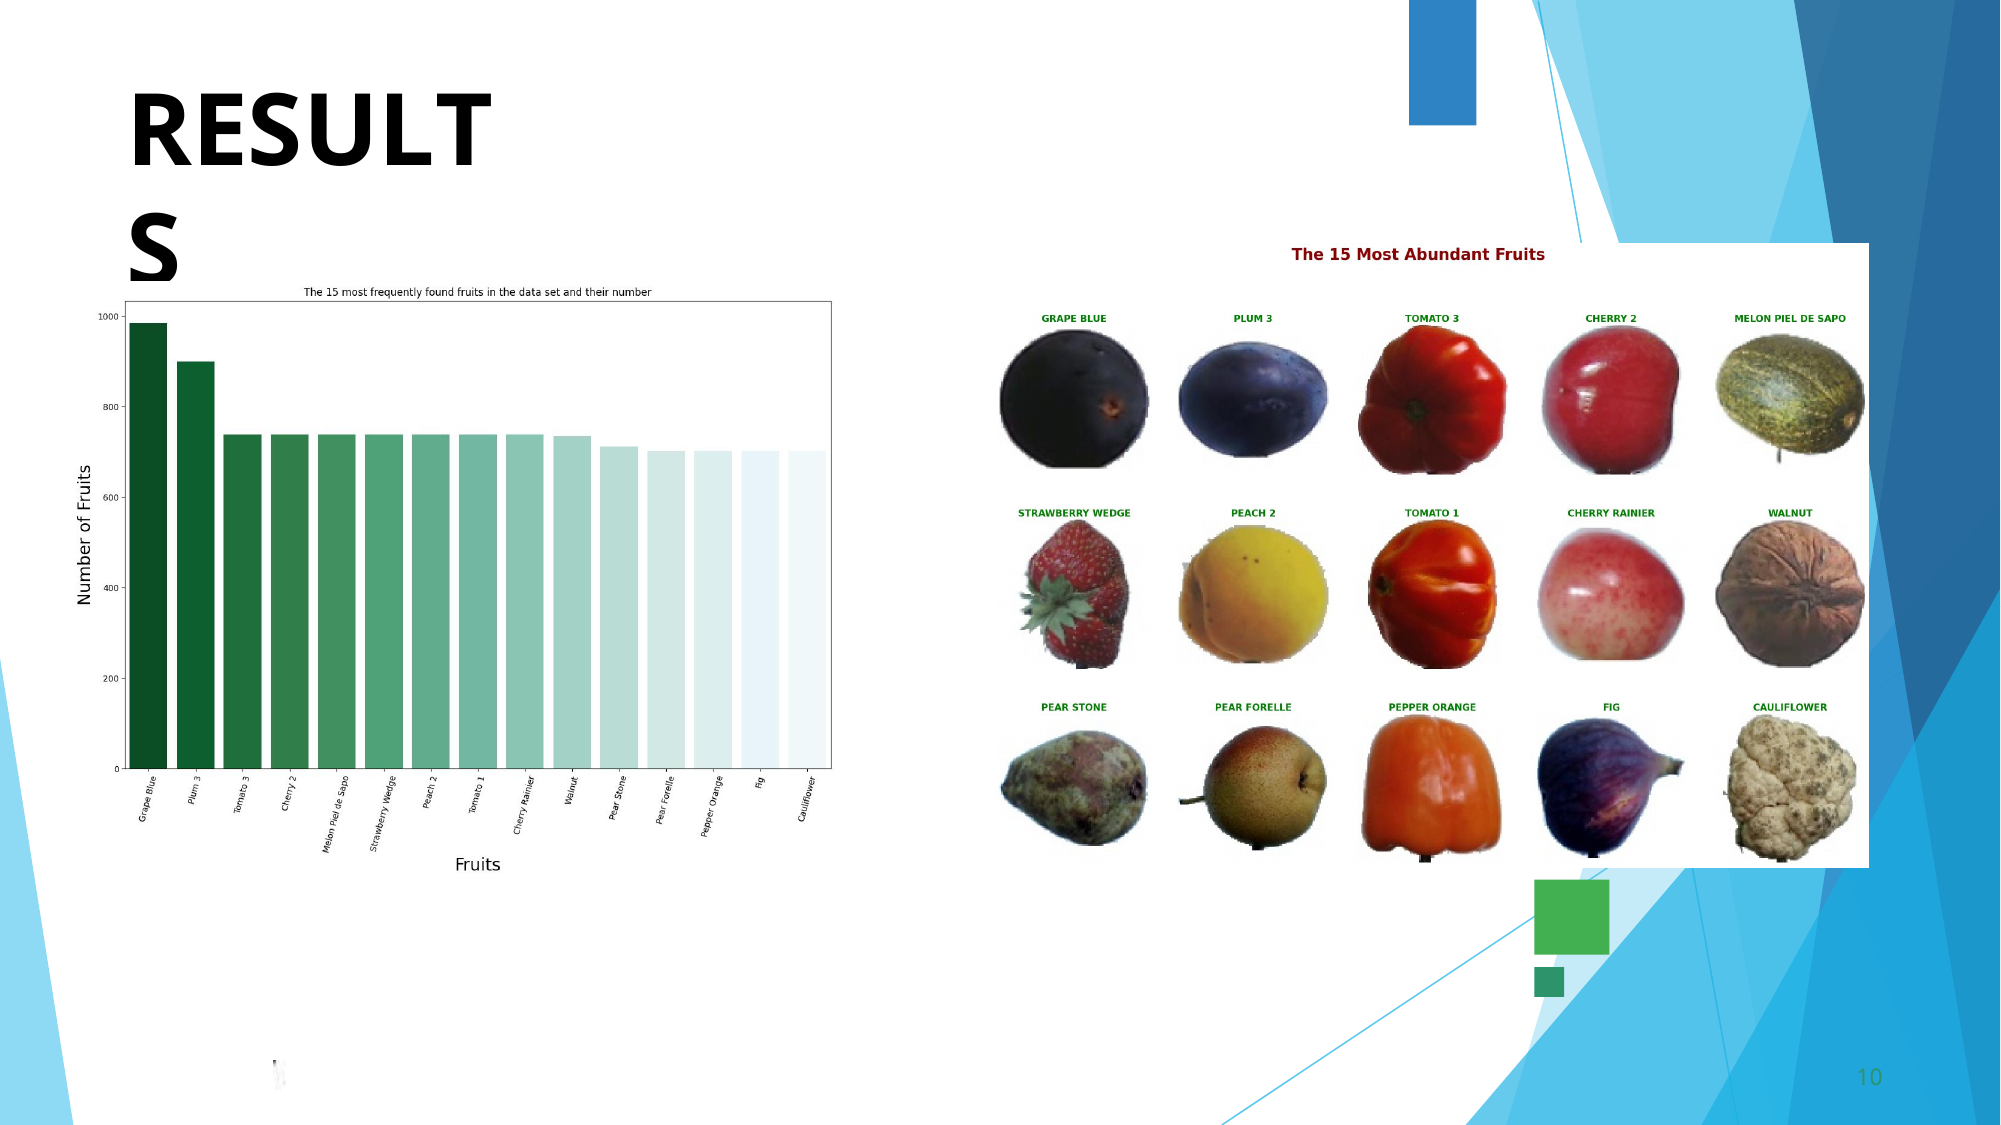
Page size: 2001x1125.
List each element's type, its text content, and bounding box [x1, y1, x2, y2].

picture [71, 281, 836, 880]
text_box [1534, 879, 1610, 955]
text_box [1534, 967, 1565, 997]
text_box [1409, 0, 1477, 126]
picture [995, 243, 1869, 868]
text_box 10 [1849, 1061, 1888, 1095]
title RESULTS [123, 63, 524, 280]
picture [273, 1060, 287, 1091]
